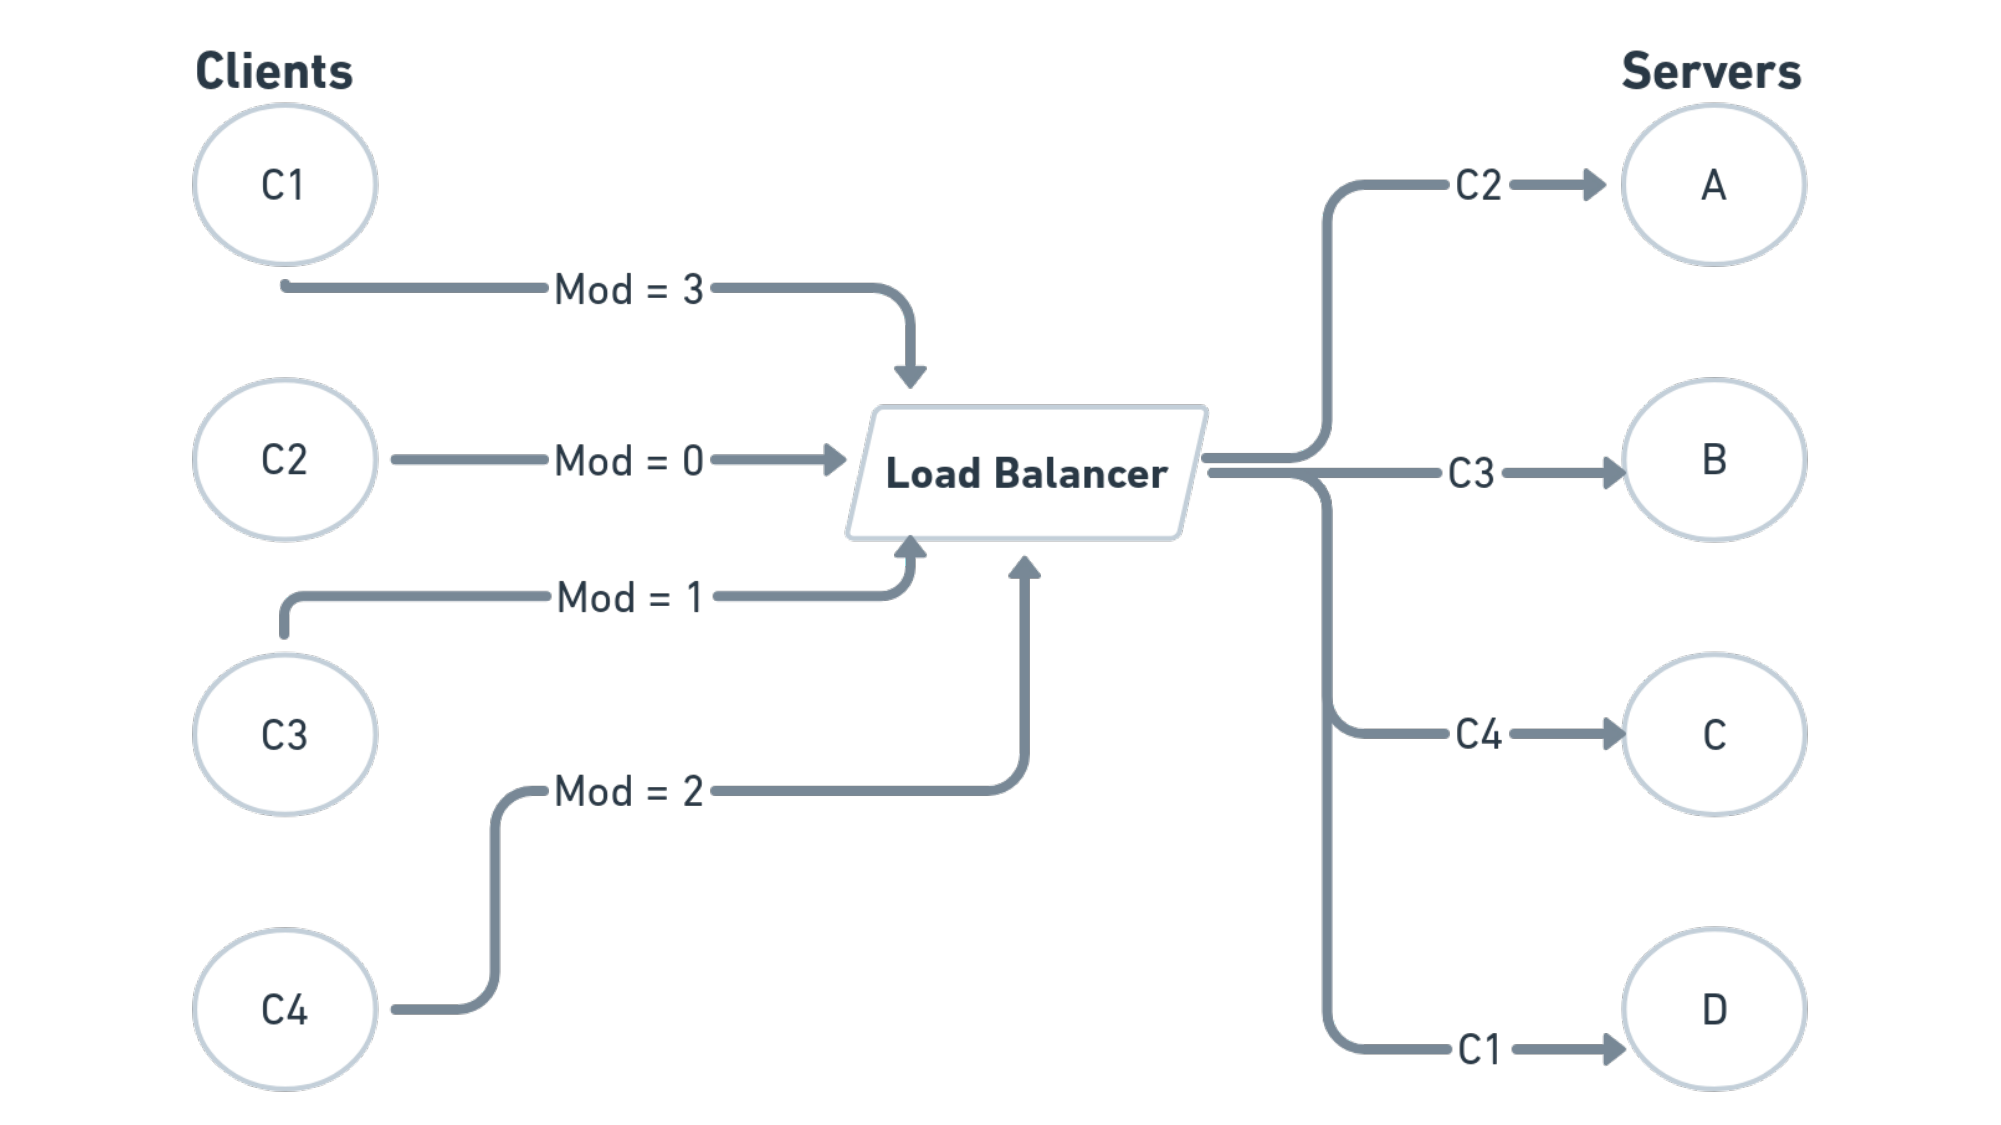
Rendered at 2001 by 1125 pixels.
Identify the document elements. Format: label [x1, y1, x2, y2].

picture [170, 11, 1830, 1114]
